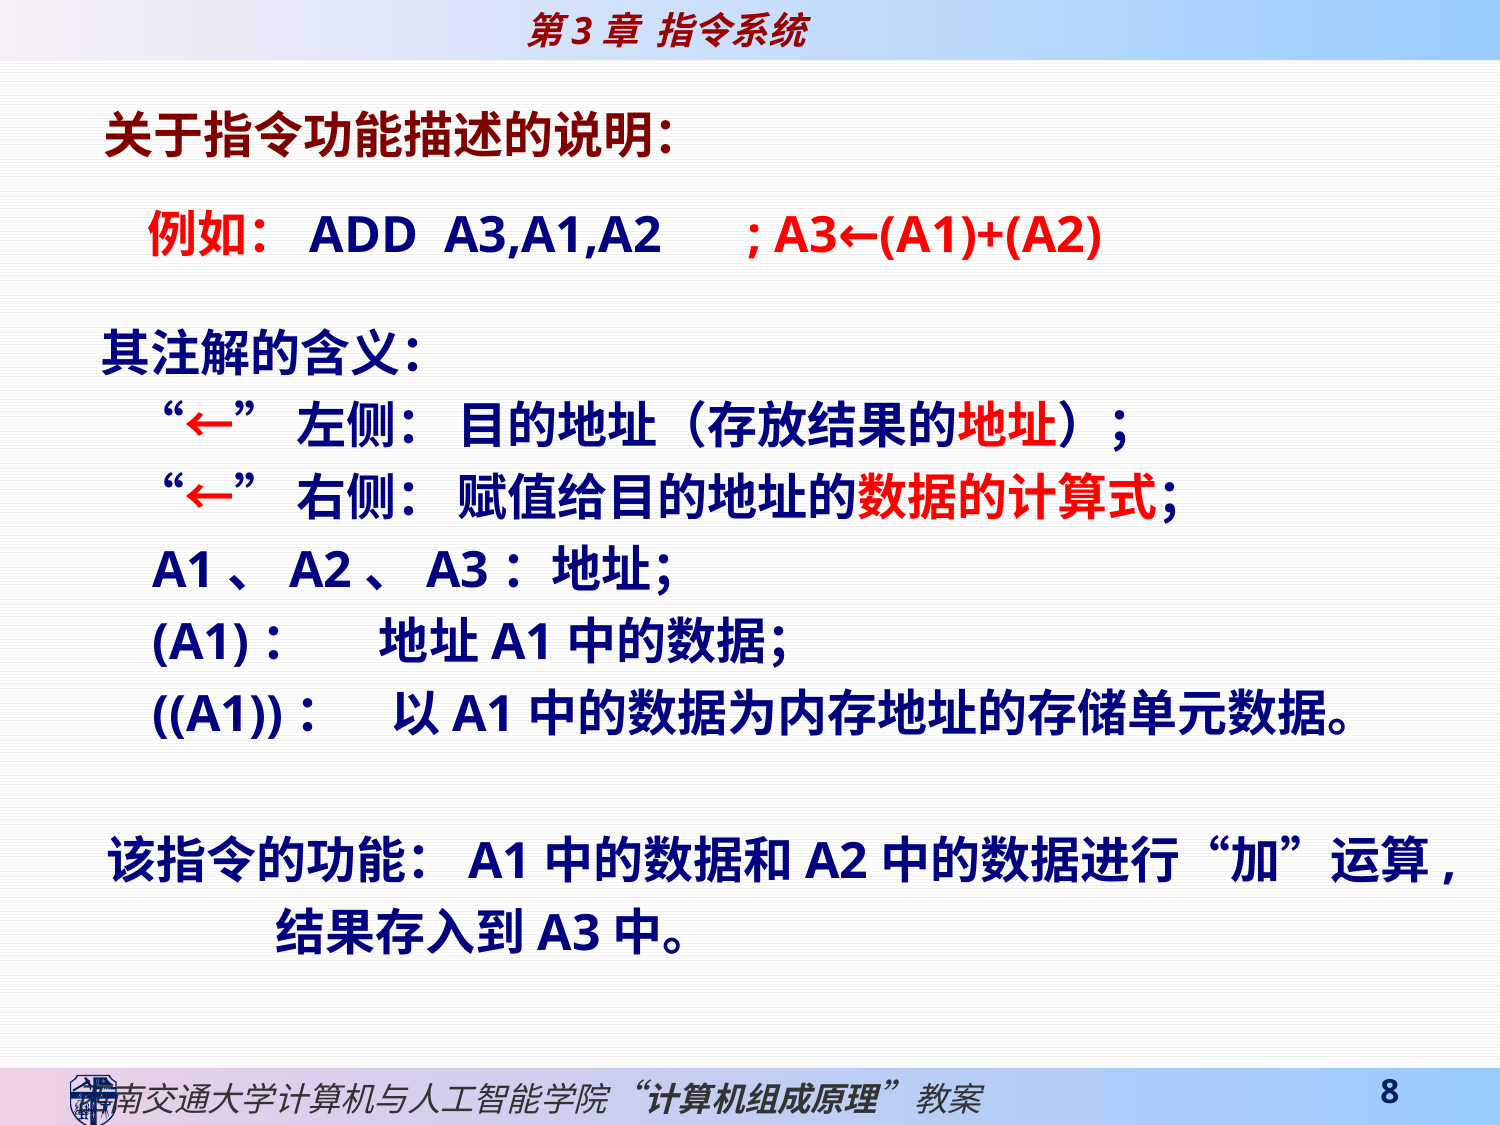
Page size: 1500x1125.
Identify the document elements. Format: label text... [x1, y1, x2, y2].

text_box 该指令的功能：A1中的数据和A2中的数据进行“加”运算, 结果存入到A3中。 [91, 809, 1500, 968]
table_cell DX [1226, 0, 1230, 60]
text_box 例如：ADD A3,A1,A2 ; A3←(A1)+(A2) [133, 188, 1500, 302]
text_box 其注解的含义： “←”左侧： 目的地址（存放结果的地址）； “←”右侧： 赋值给目的地址的数据的计算式； A1、A2、A3：地址； (A1)： 地址A1中的数据； ((A1))： 以A1中的数据为内存地址的存储单元数据。 [85, 302, 1500, 749]
text_box 关于指令功能描述的说明： [88, 96, 758, 171]
